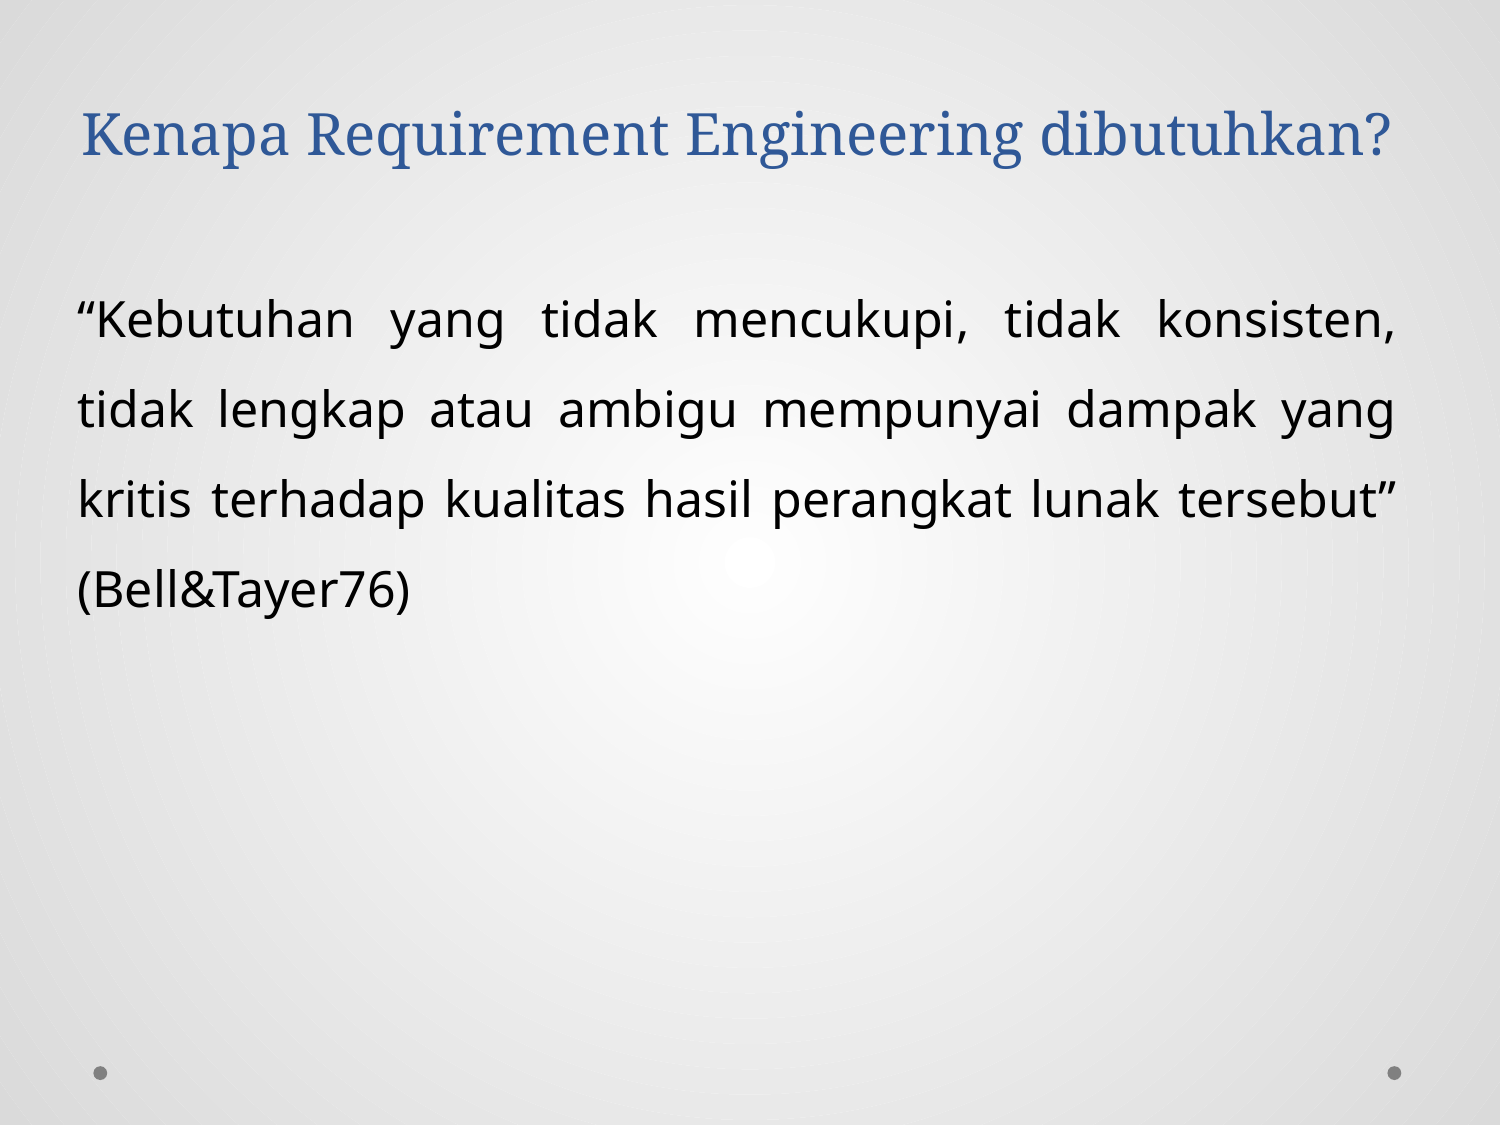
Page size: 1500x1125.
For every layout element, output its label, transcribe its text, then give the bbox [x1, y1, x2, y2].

list “Kebutuhan yang tidak mencukupi, tidak konsisten, tidak lengkap atau ambigu mempunyai dampak yang kritis terhadap kualitas hasil perangkat lunak tersebut” (Bell&Tayer76) [62, 249, 1413, 1038]
title Kenapa Requirement Engineering dibutuhkan? [24, 62, 1450, 175]
